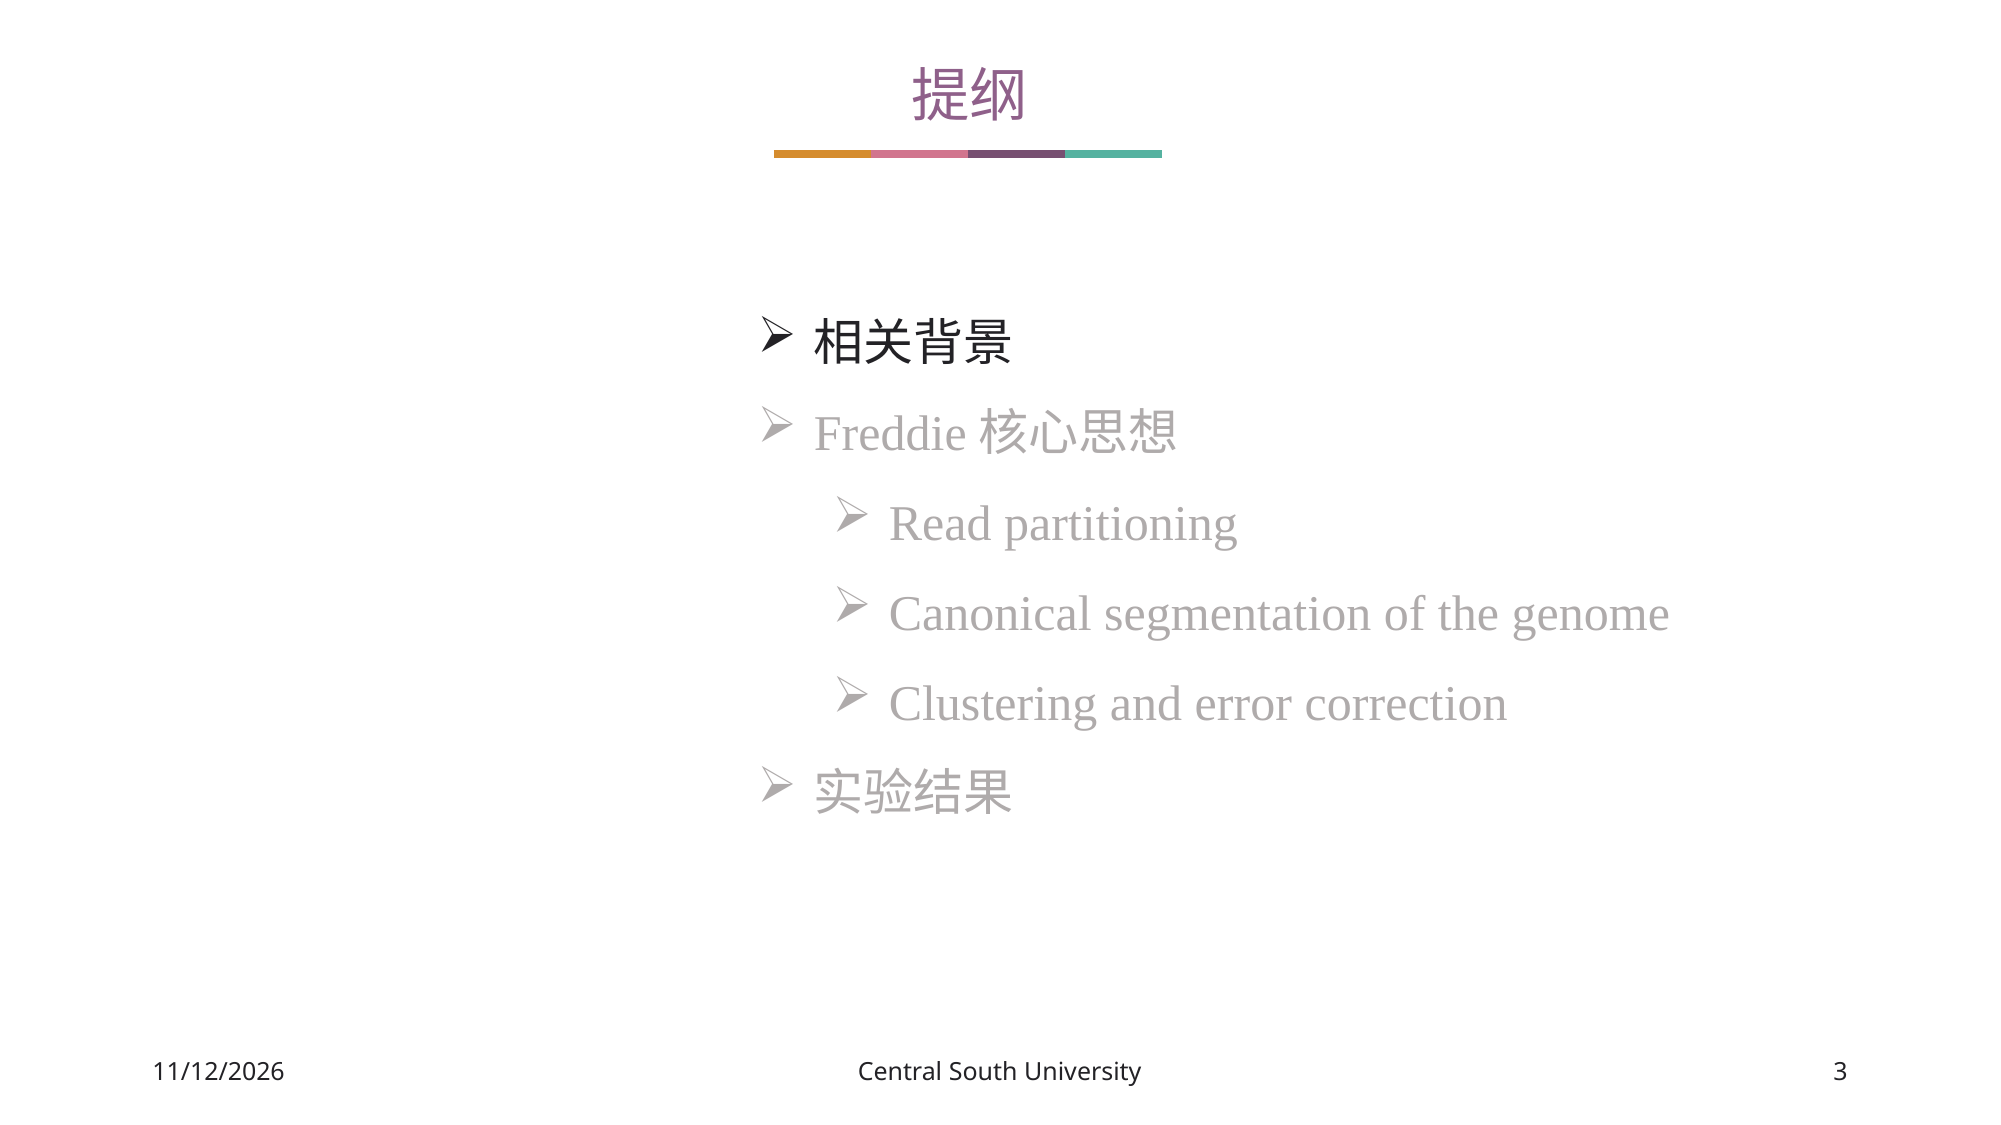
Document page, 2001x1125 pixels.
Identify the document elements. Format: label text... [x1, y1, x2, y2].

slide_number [137, 1042, 588, 1103]
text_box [690, 50, 1250, 155]
text_box 相关背景 Freddie核心思想 Read partitioning Canonical segmentation of the genome Clustering and error correction 实验结果 [742, 272, 1692, 828]
footer Central South University [662, 1042, 1338, 1103]
slide_number 3 [1412, 1042, 1863, 1103]
